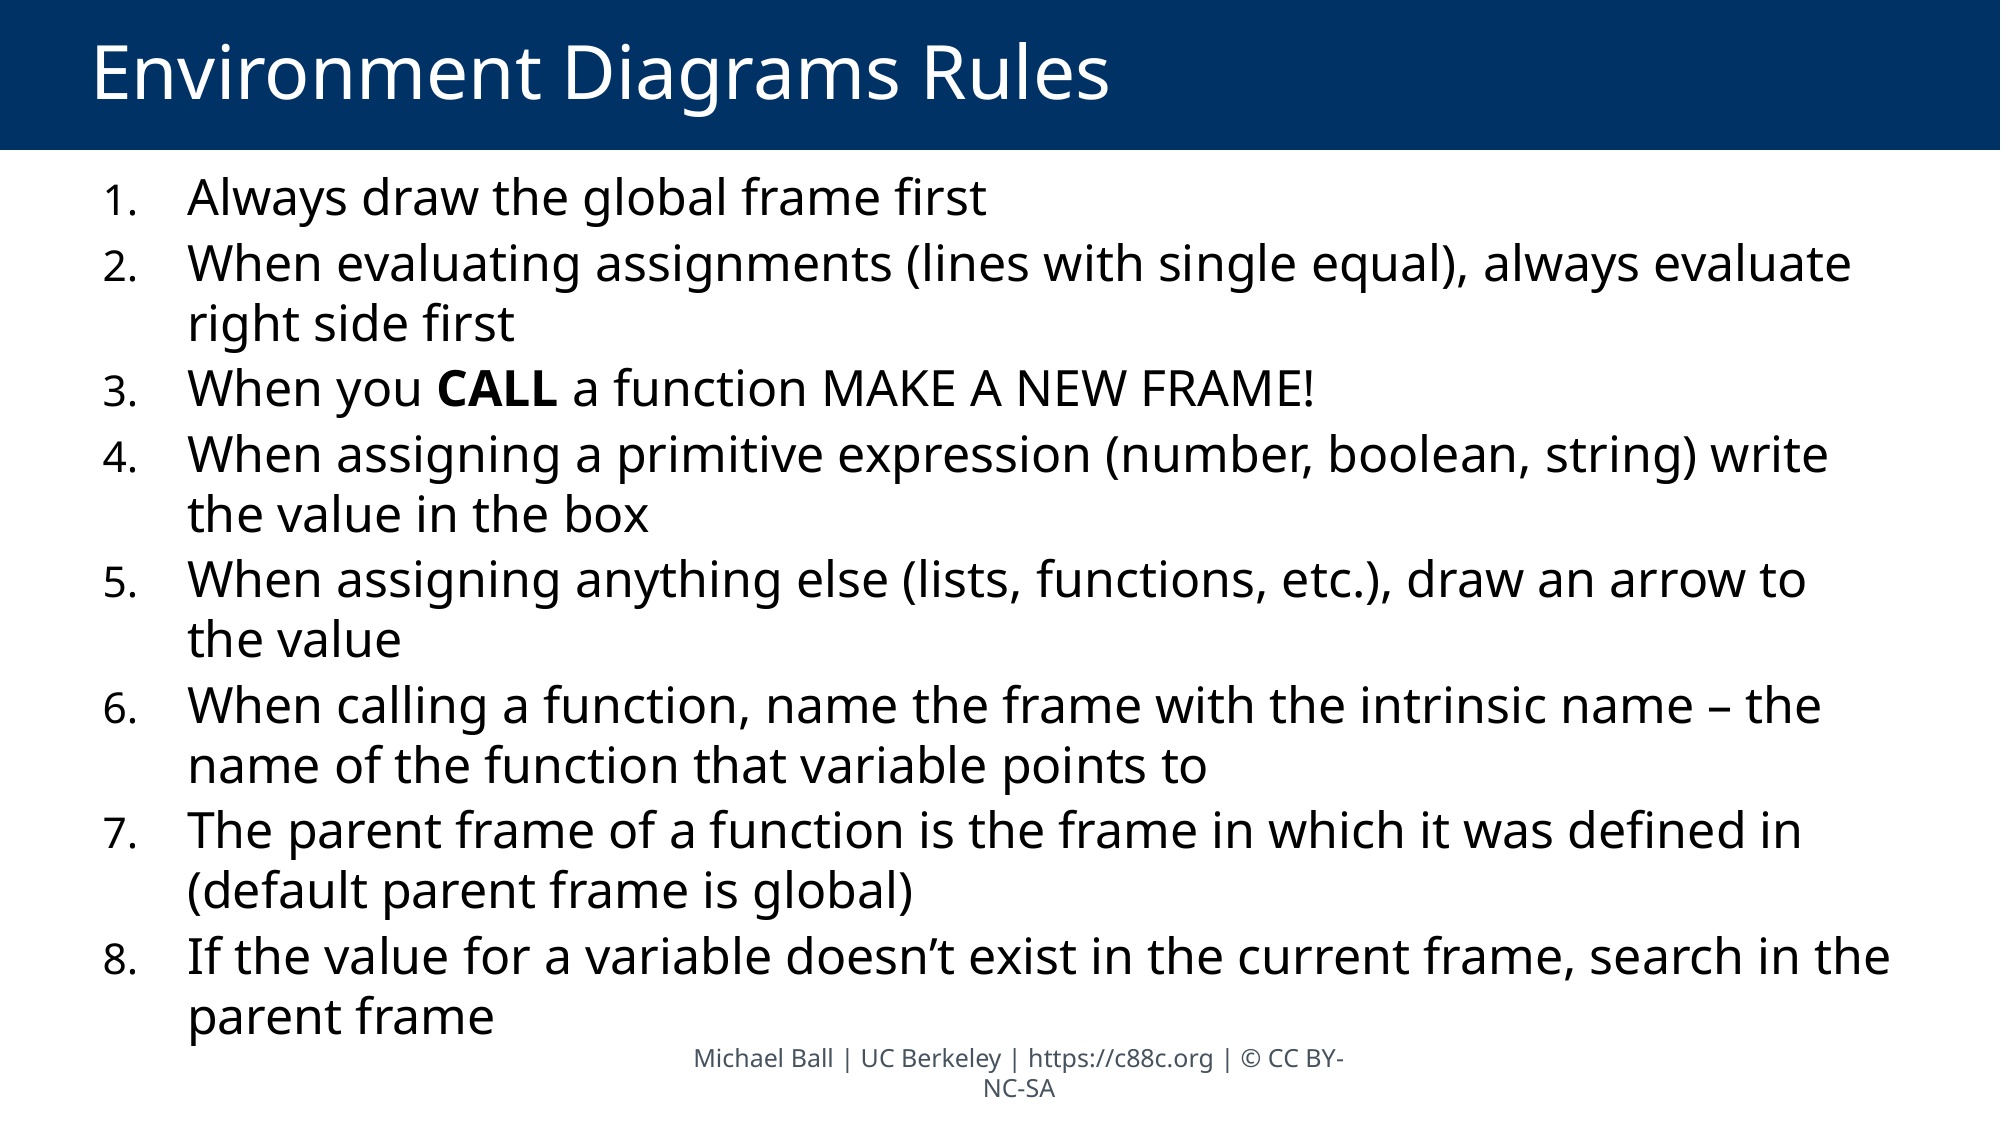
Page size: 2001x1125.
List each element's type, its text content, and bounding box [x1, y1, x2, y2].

title Environment Diagrams Rules [0, 0, 2000, 152]
footer Michael Ball | UC Berkeley | https://c88c.org | © CC BY-NC-SA [662, 1042, 1376, 1103]
list Always draw the global frame first When evaluating assignments (lines with single equal), always evaluate right side first When you CALL a function MAKE A NEW FRAME! When assigning a primitive expression (number, boolean, string) write the value in the box When assigning anything else (lists, functions, etc.), draw an arrow to the value When calling a function, name the frame with the intrinsic name – the name of the function that variable points to The parent frame of a function is the frame in which it was defined in (default parent frame is global) If the value for a variable doesn’t exist in the current frame, search in the parent frame [87, 158, 1913, 1034]
